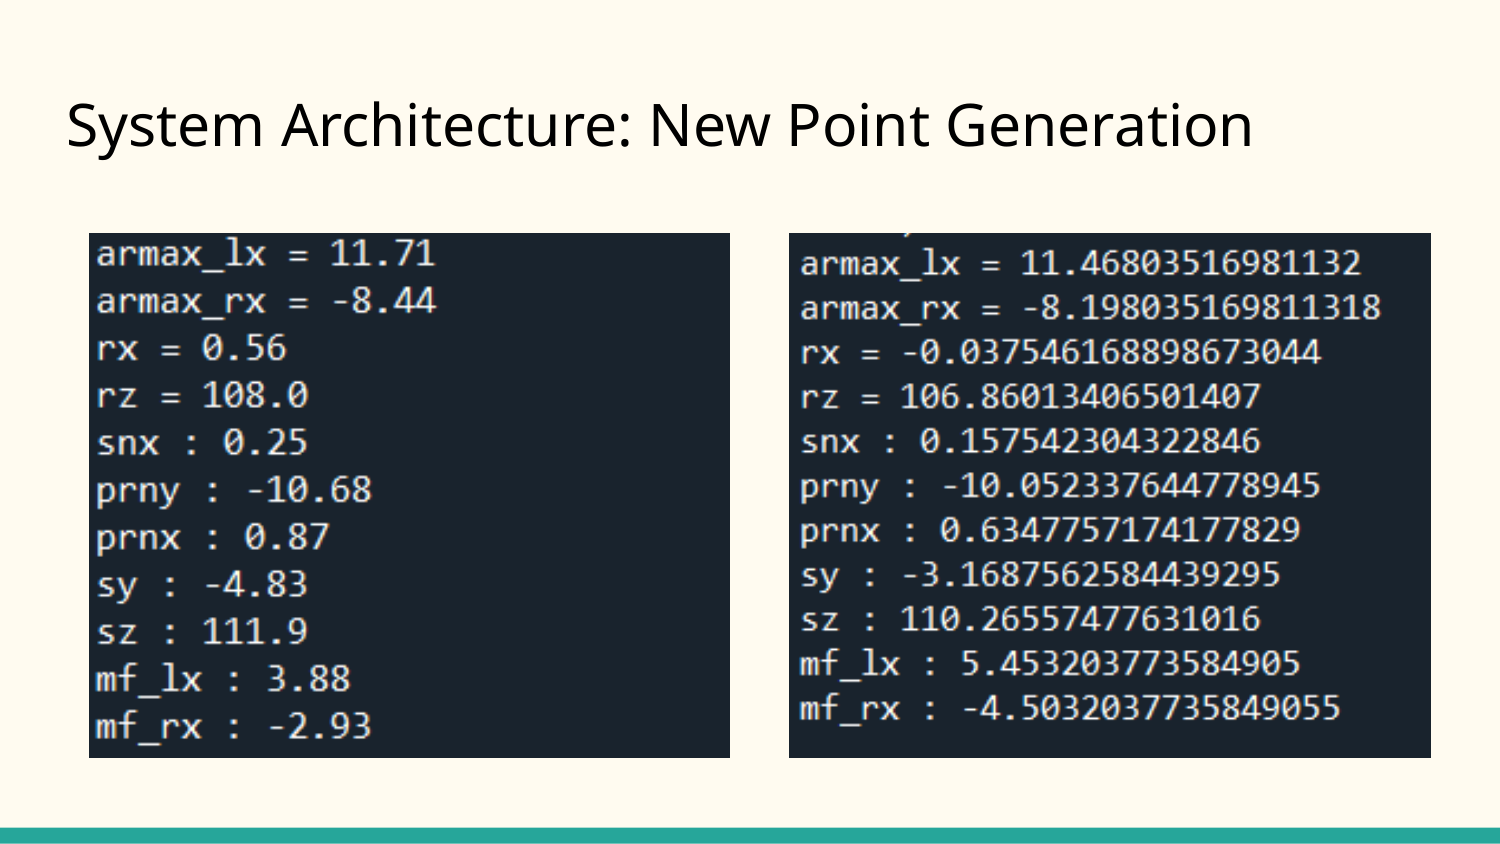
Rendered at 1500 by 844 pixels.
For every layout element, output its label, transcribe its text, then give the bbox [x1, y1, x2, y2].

picture [88, 232, 730, 759]
title System Architecture: New Point Generation [51, 72, 1449, 174]
picture [789, 232, 1431, 759]
